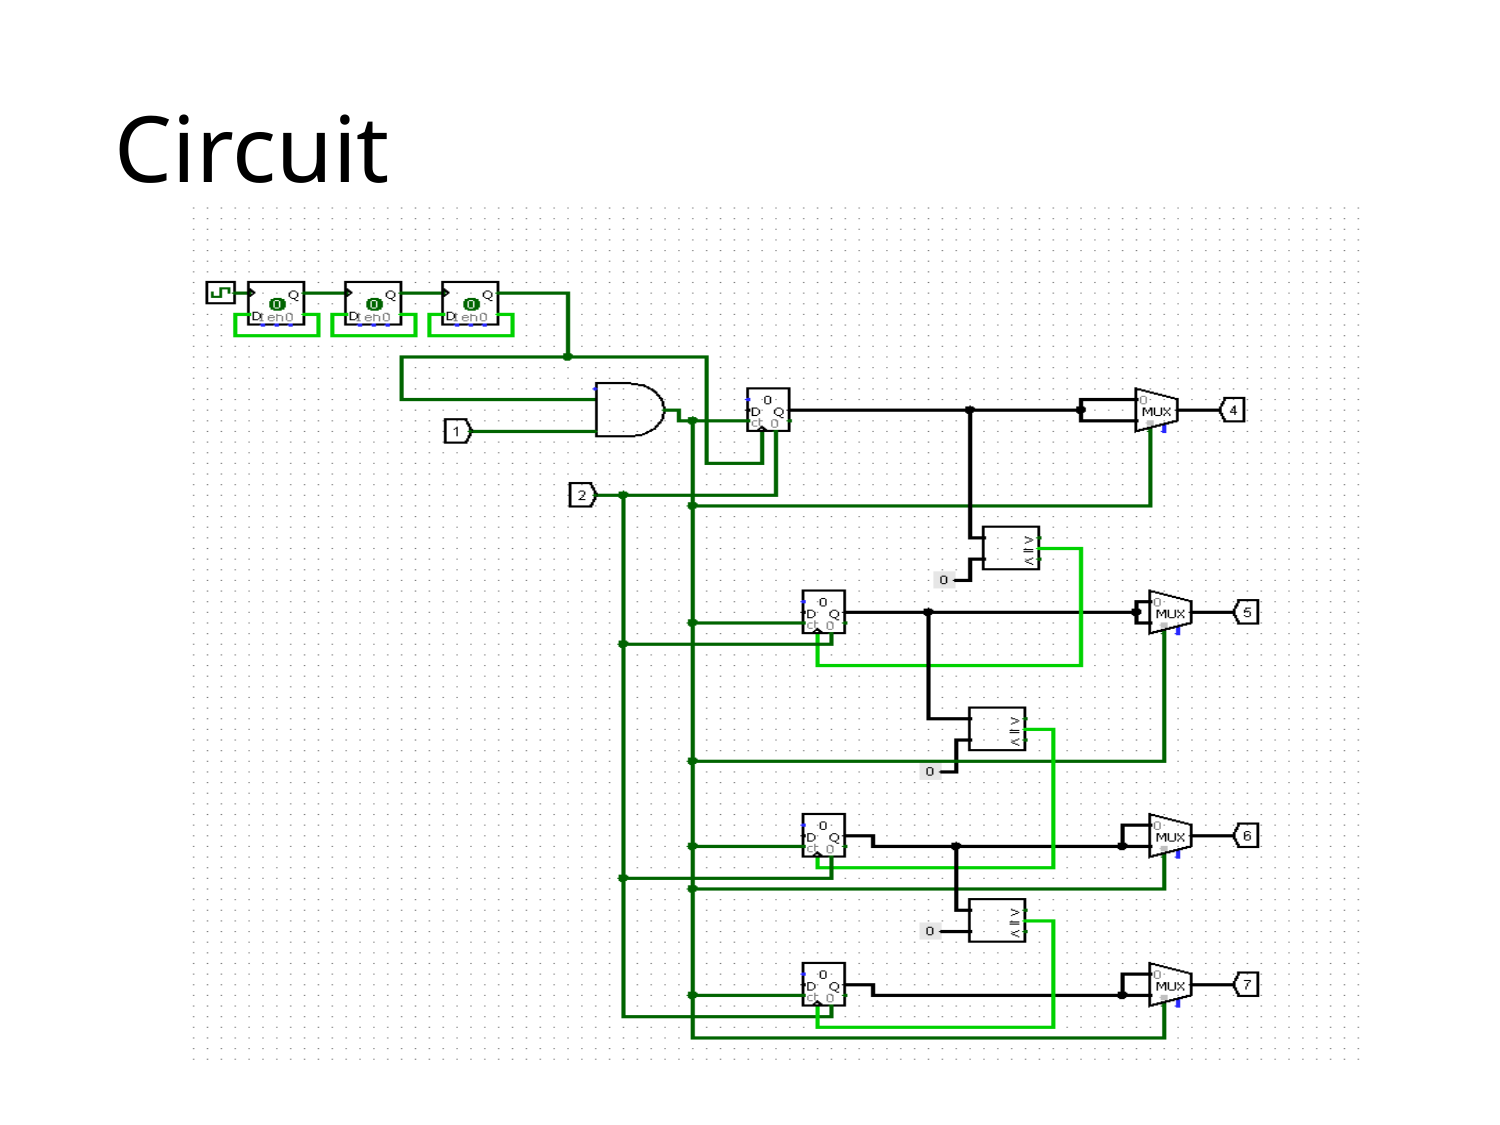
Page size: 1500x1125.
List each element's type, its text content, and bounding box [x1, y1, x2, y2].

title Circuit [99, 24, 1375, 267]
picture [189, 199, 1363, 1063]
